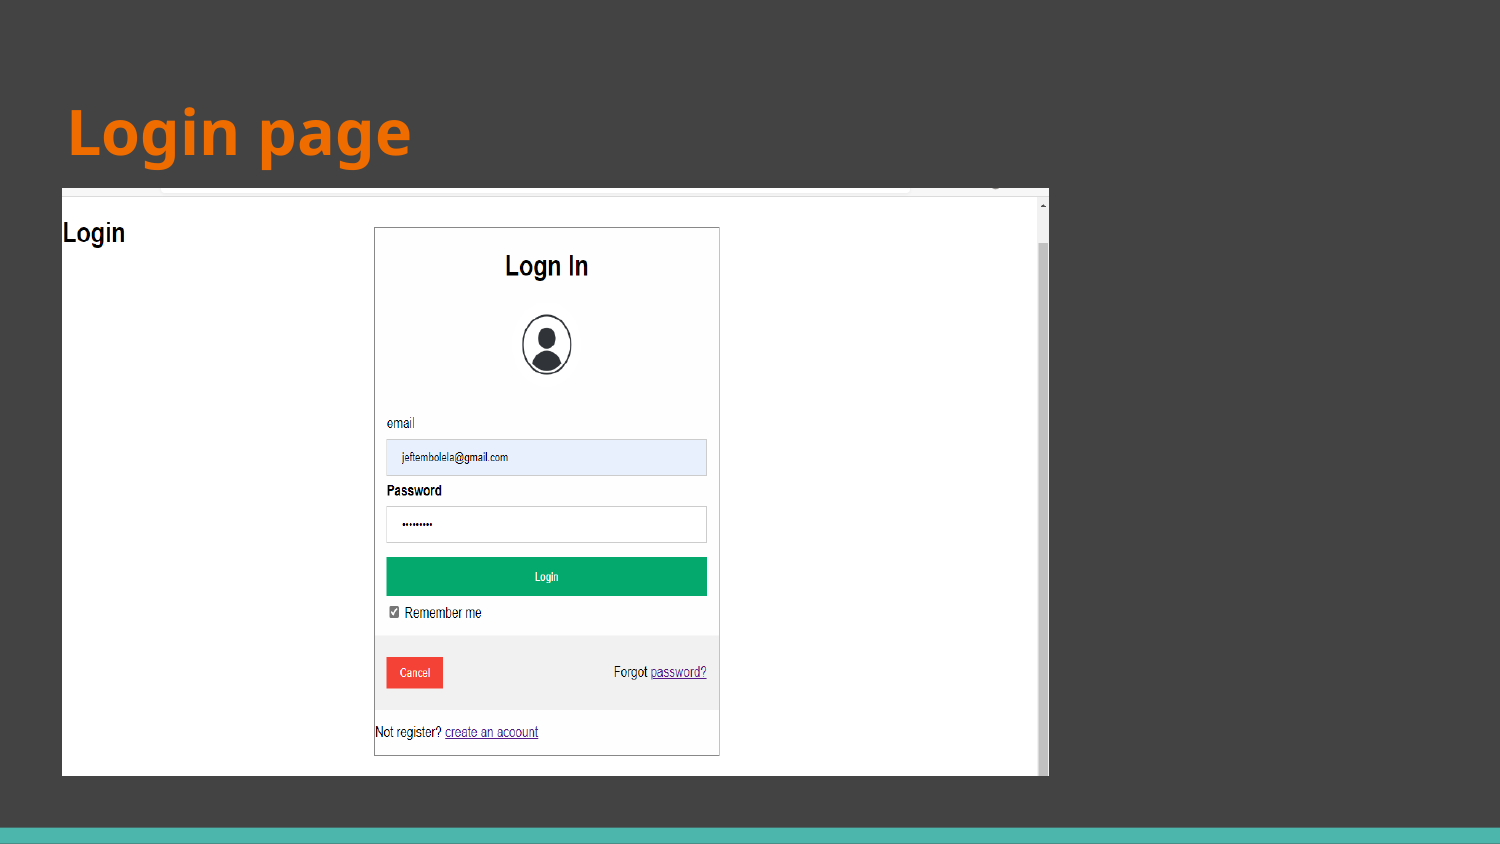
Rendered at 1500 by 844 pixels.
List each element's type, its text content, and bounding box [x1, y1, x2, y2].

title Login page [51, 72, 1449, 189]
picture [61, 188, 1050, 776]
